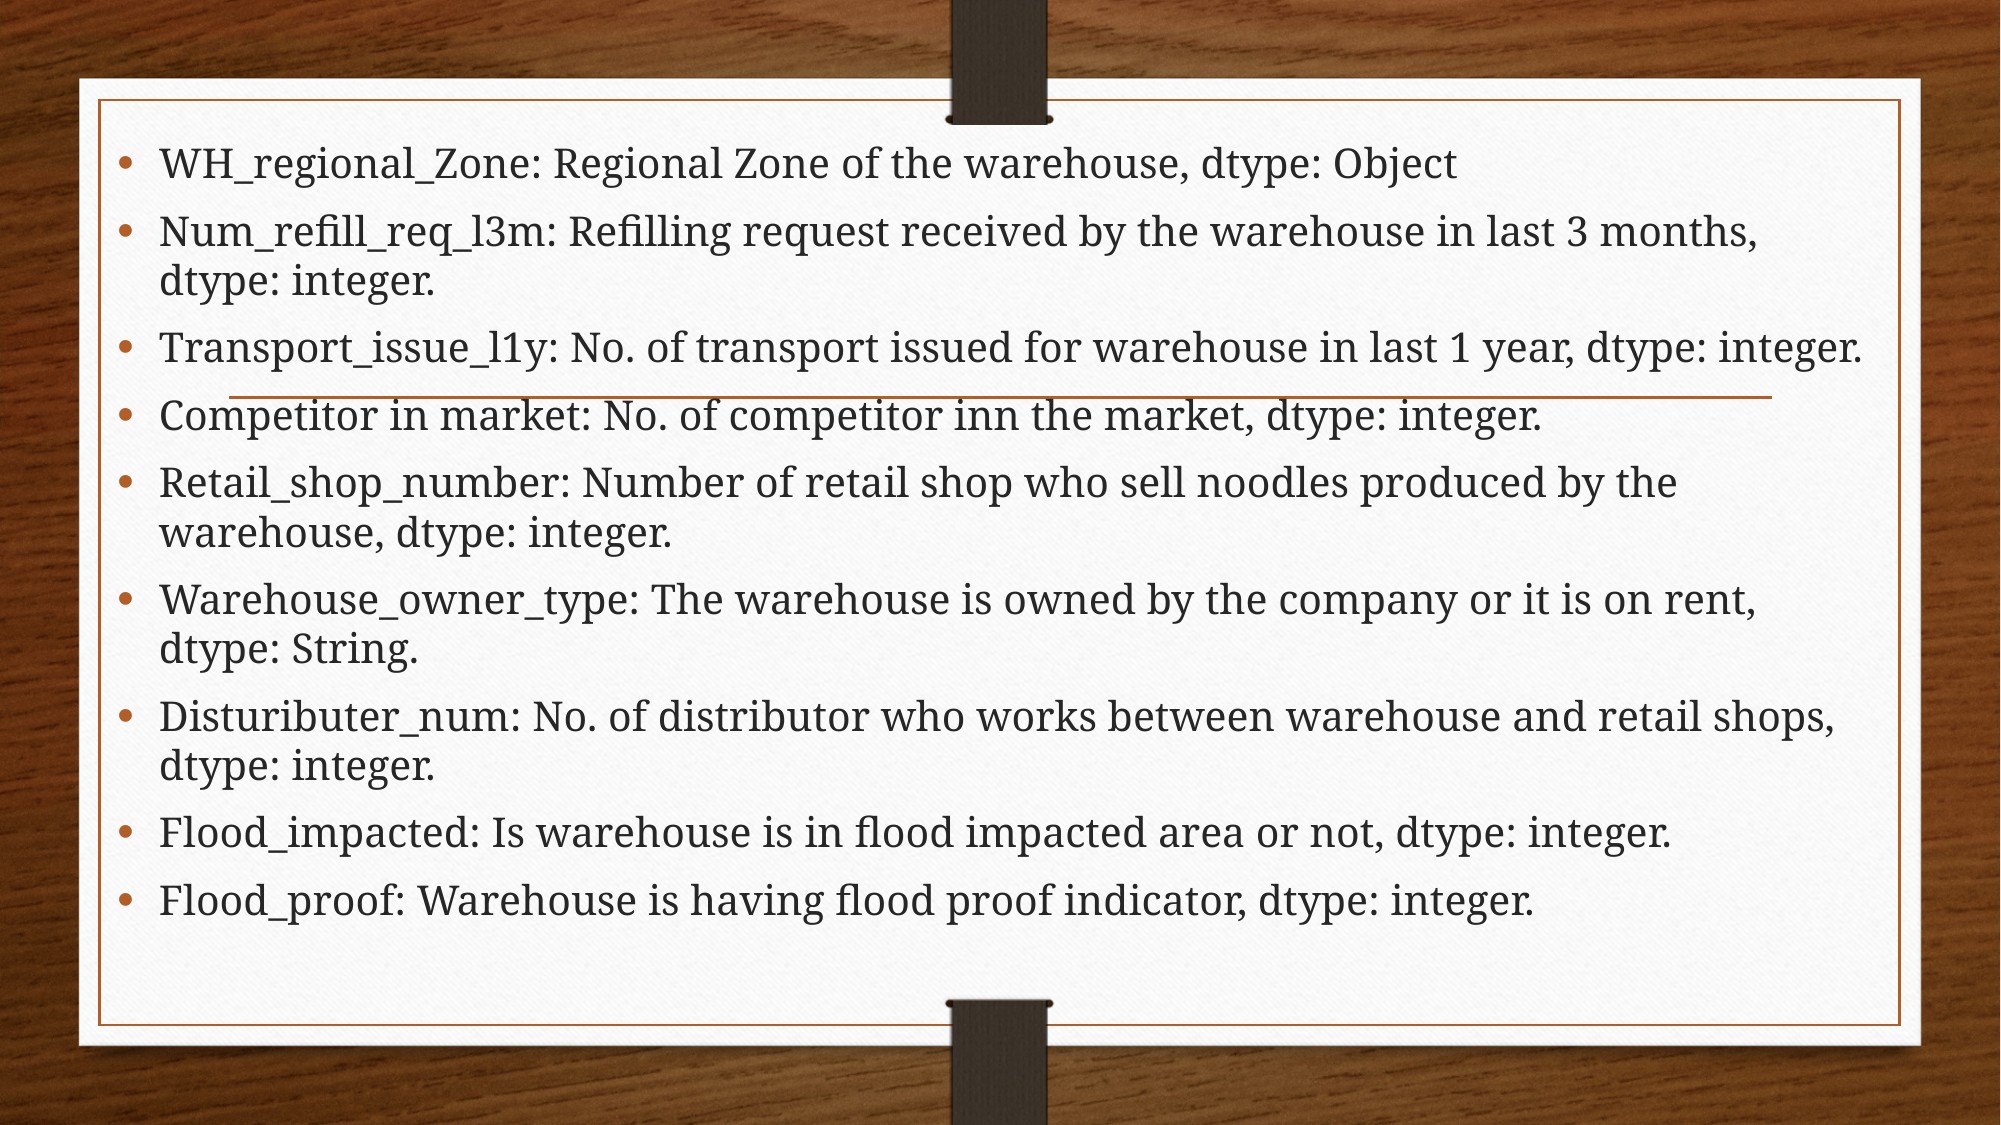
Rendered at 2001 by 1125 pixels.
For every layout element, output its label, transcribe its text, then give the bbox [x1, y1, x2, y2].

picture [0, 0, 948, 1125]
list WH_regional_Zone: Regional Zone of the warehouse, dtype: Object Num_refill_req_l3m: Refilling request received by the warehouse in last 3 months, dtype: integer. Transport_issue_l1y: No. of transport issued for warehouse in last 1 year, dtype: integer. Competitor in market: No. of competitor inn the market, dtype: integer. Retail_shop_number: Number of retail shop who sell noodles produced by the warehouse, dtype: integer. Warehouse_owner_type: The warehouse is owned by the company or it is on rent, dtype: String. Distuributer_num: No. of distributor who works between warehouse and retail shops, dtype: integer. Flood_impacted: Is warehouse is in flood impacted area or not, dtype: integer. Flood_proof: Warehouse is having flood proof indicator, dtype: integer. [102, 130, 1894, 990]
picture [101, 0, 2001, 1125]
